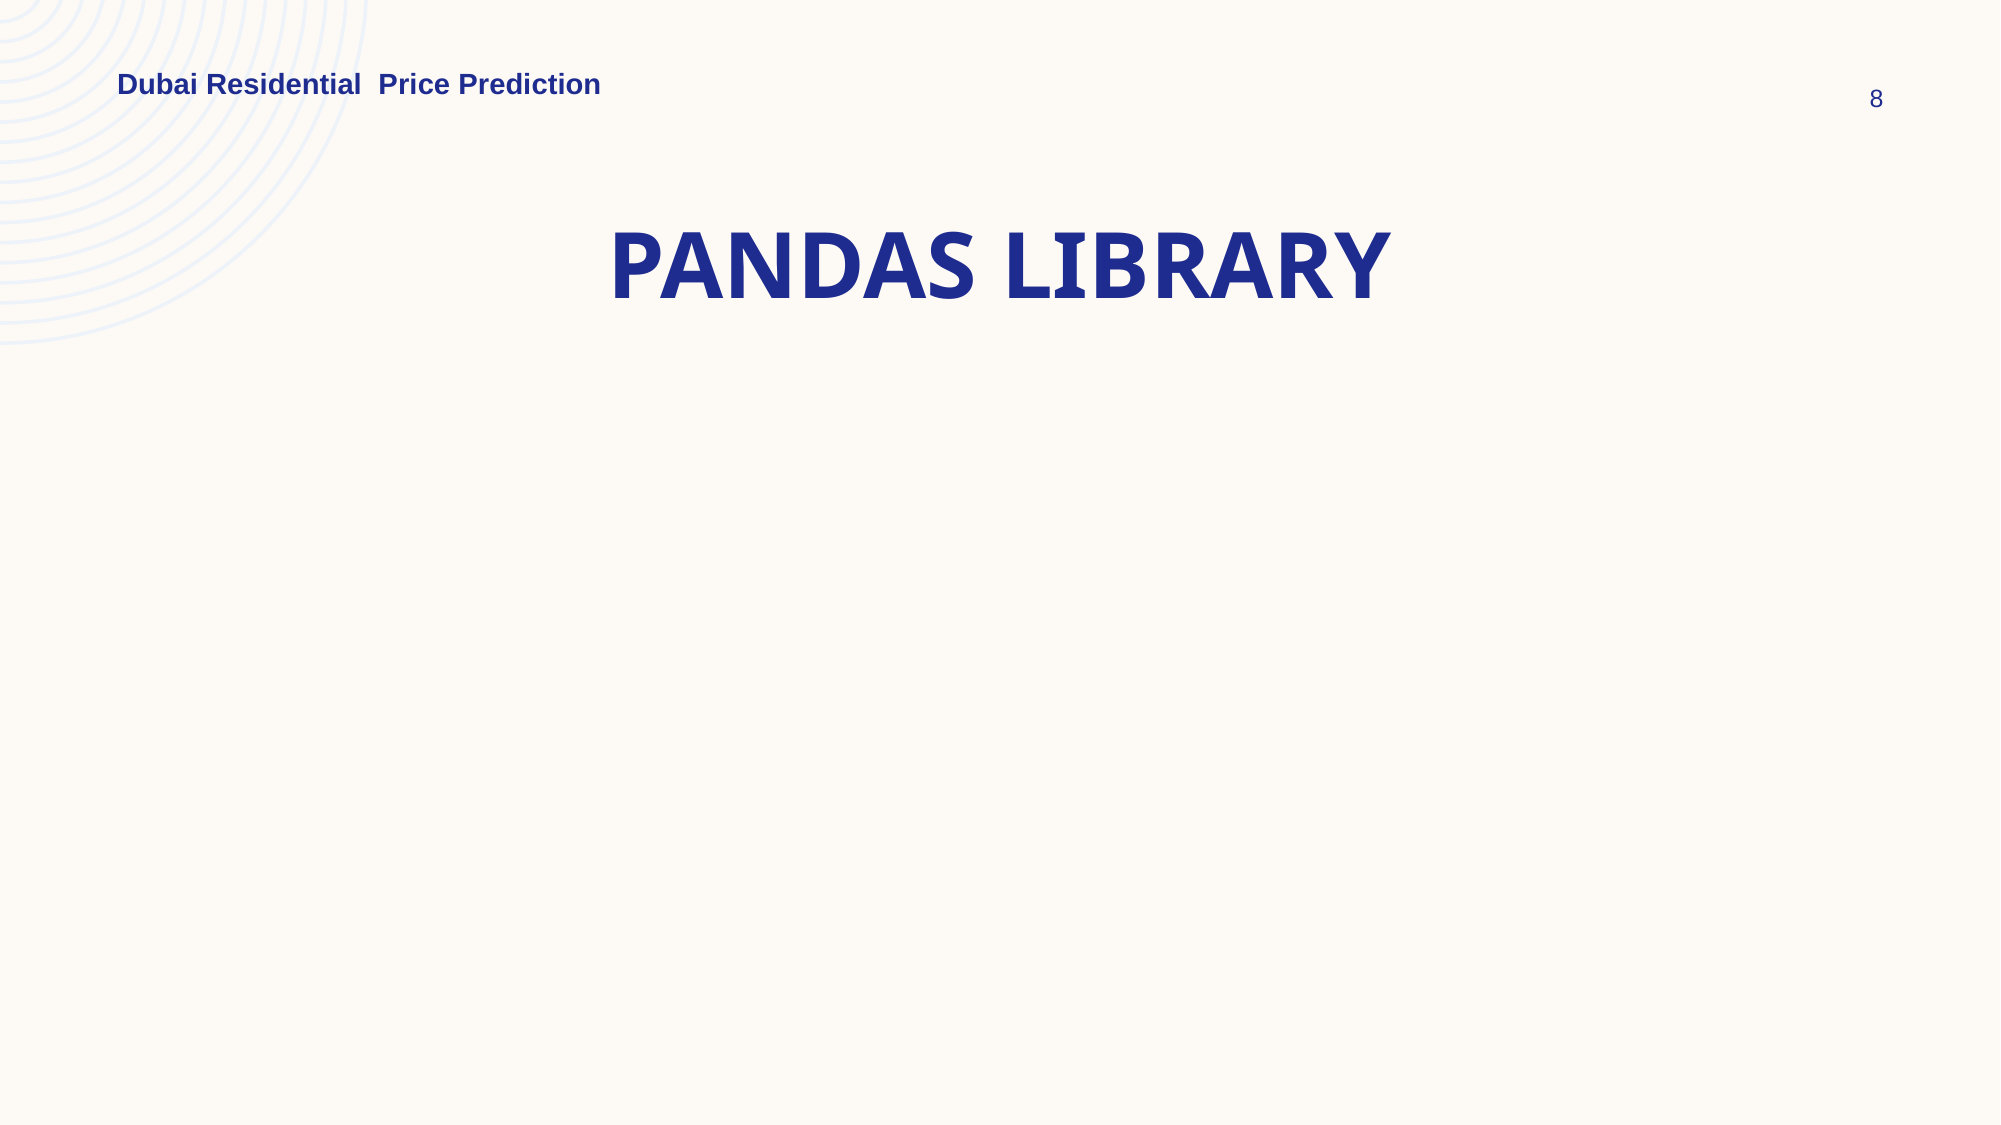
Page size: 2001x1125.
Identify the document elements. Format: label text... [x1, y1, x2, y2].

slide_number 8 [1795, 75, 1958, 120]
footer Dubai Residential Price Prediction [101, 75, 627, 120]
title Pandas library [124, 199, 1875, 326]
